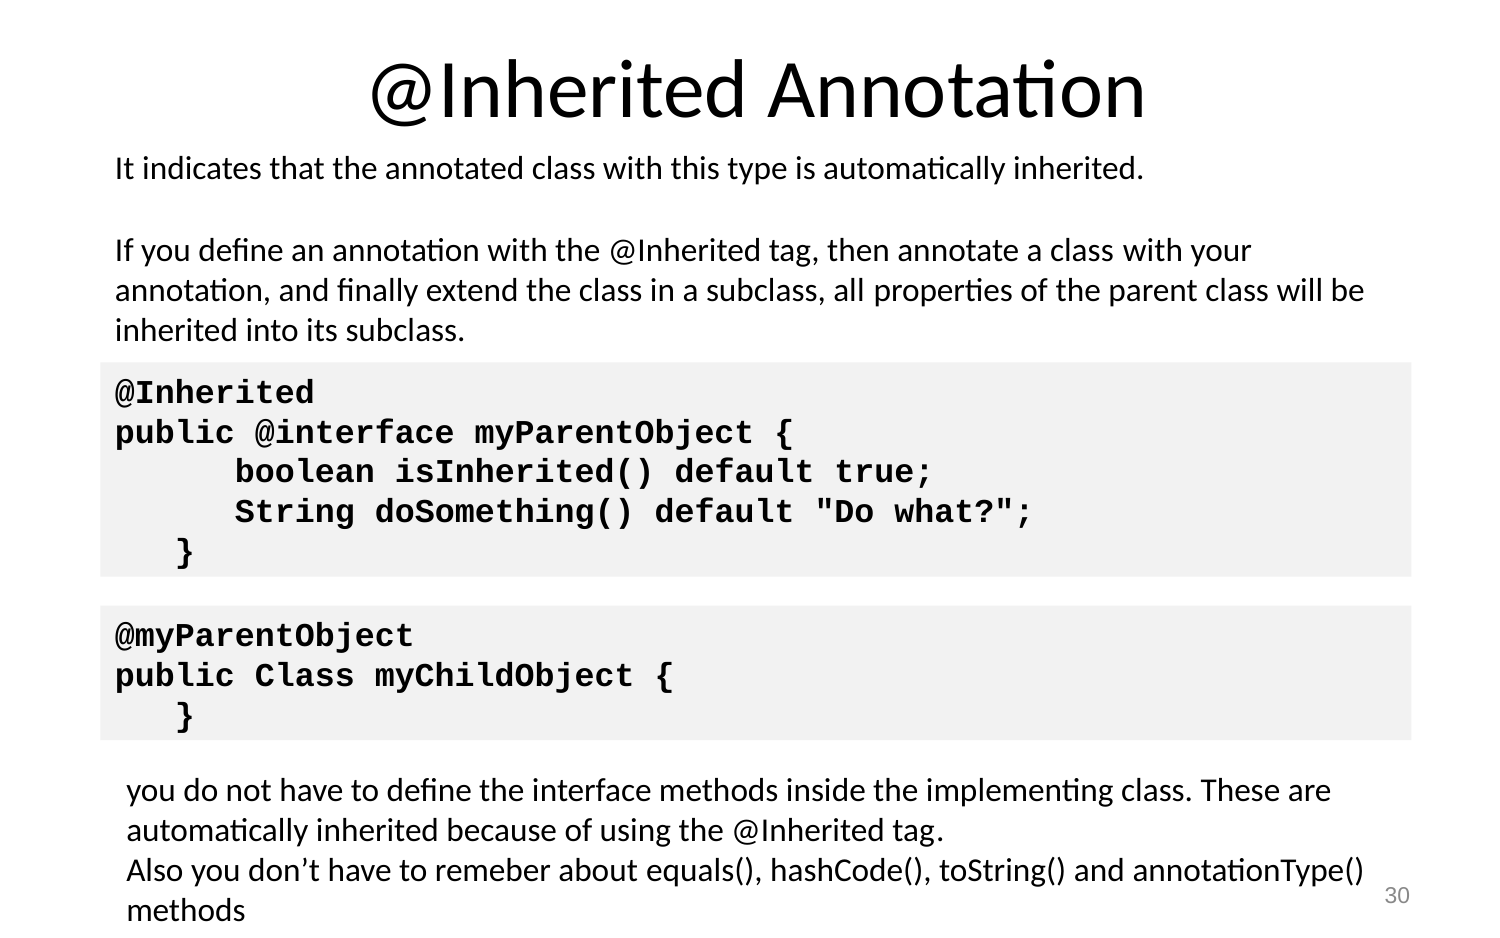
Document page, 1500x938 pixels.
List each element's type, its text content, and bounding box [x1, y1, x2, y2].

title @Inherited Annotation [80, 0, 1431, 179]
text_box you do not have to define the interface methods inside the implementing class. These are automatically inherited because of using the @Inherited tag. Also you don’t have to remeber about equals(), hashCode(), toString() and annotationType() methods [111, 760, 1423, 936]
text_box It indicates that the annotated class with this type is automatically inherited. [100, 138, 1412, 194]
text_box @myParentObject public Class myChildObject { } [100, 605, 1412, 741]
text_box If you define an annotation with the @Inherited tag, then annotate a class with your annotation, and finally extend the class in a subclass, all properties of the parent class will be inherited into its subclass. [100, 221, 1412, 356]
text_box @Inherited public @interface myParentObject { boolean isInherited() default true; String doSomething() default "Do what?"; } [100, 362, 1412, 577]
